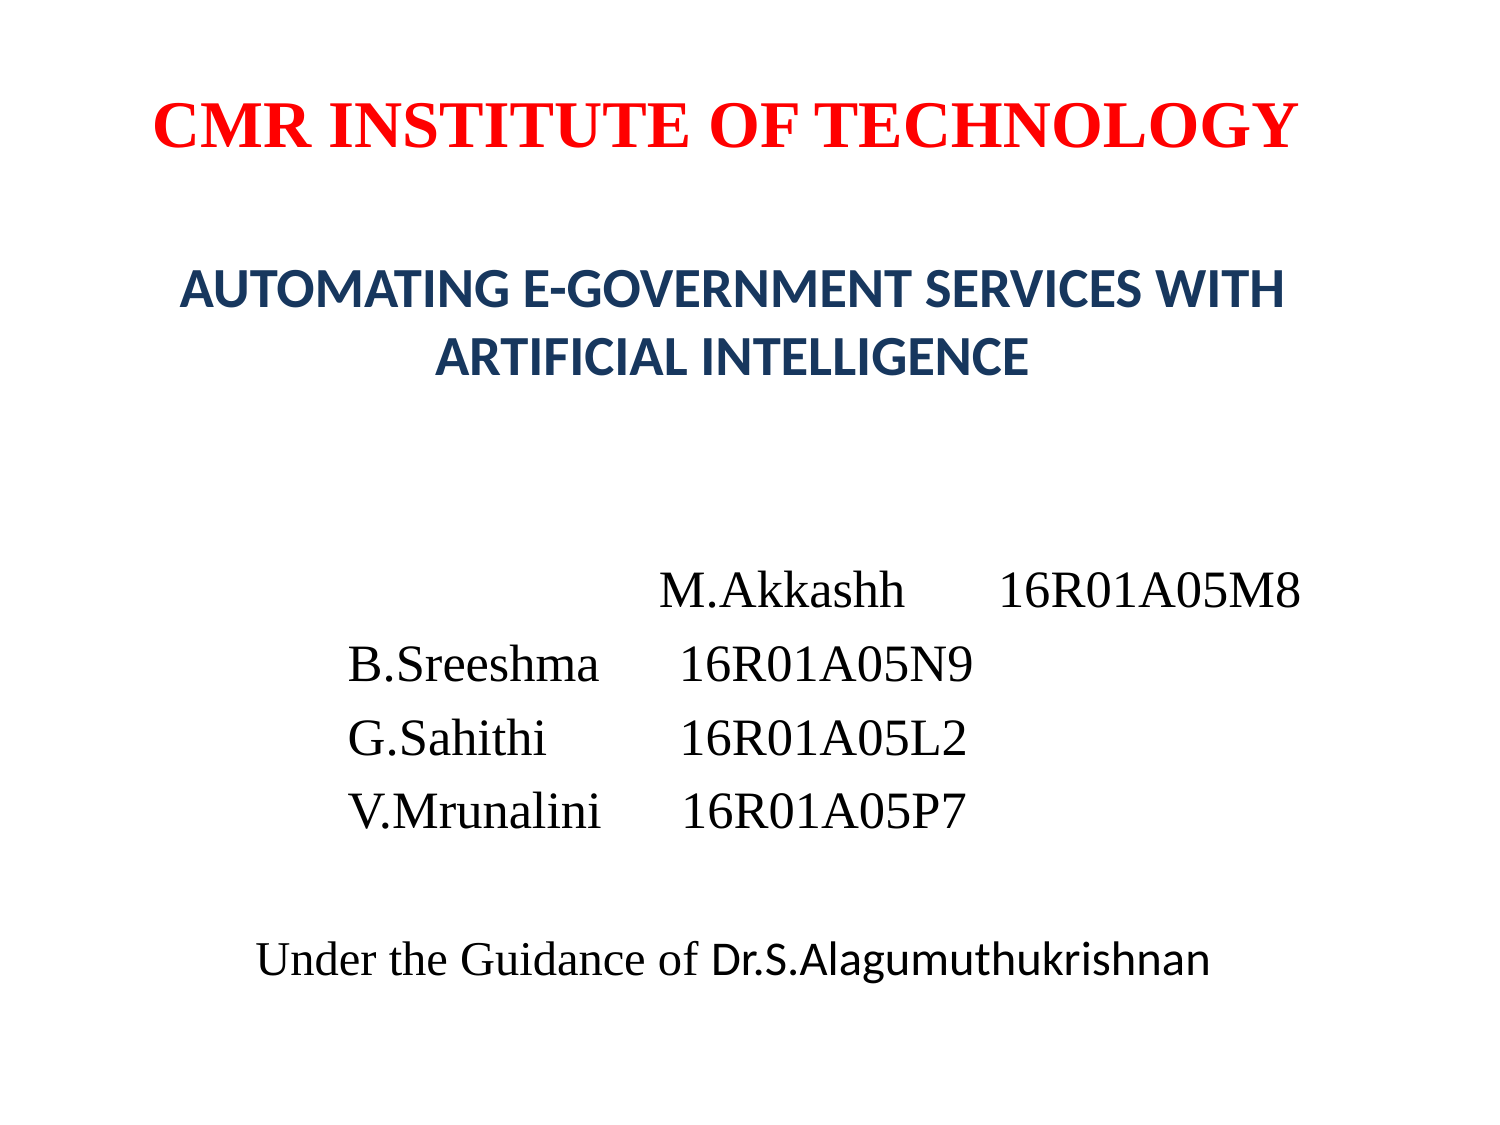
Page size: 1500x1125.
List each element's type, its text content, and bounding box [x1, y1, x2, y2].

subtitle AUTOMATING E-GOVERNMENT SERVICES WITH ARTIFICIAL INTELLIGENCE M.Akkashh 16R01A05M8 B.Sreeshma 16R01A05N9 G.Sahithi 16R01A05L2 V.Mrunalini 16R01A05P7 Under the Guidance of Dr.S.Alagumuthukrishnan [147, 243, 1317, 1000]
title CMR INSTITUTE OF TECHNOLOGY [88, 0, 1364, 242]
